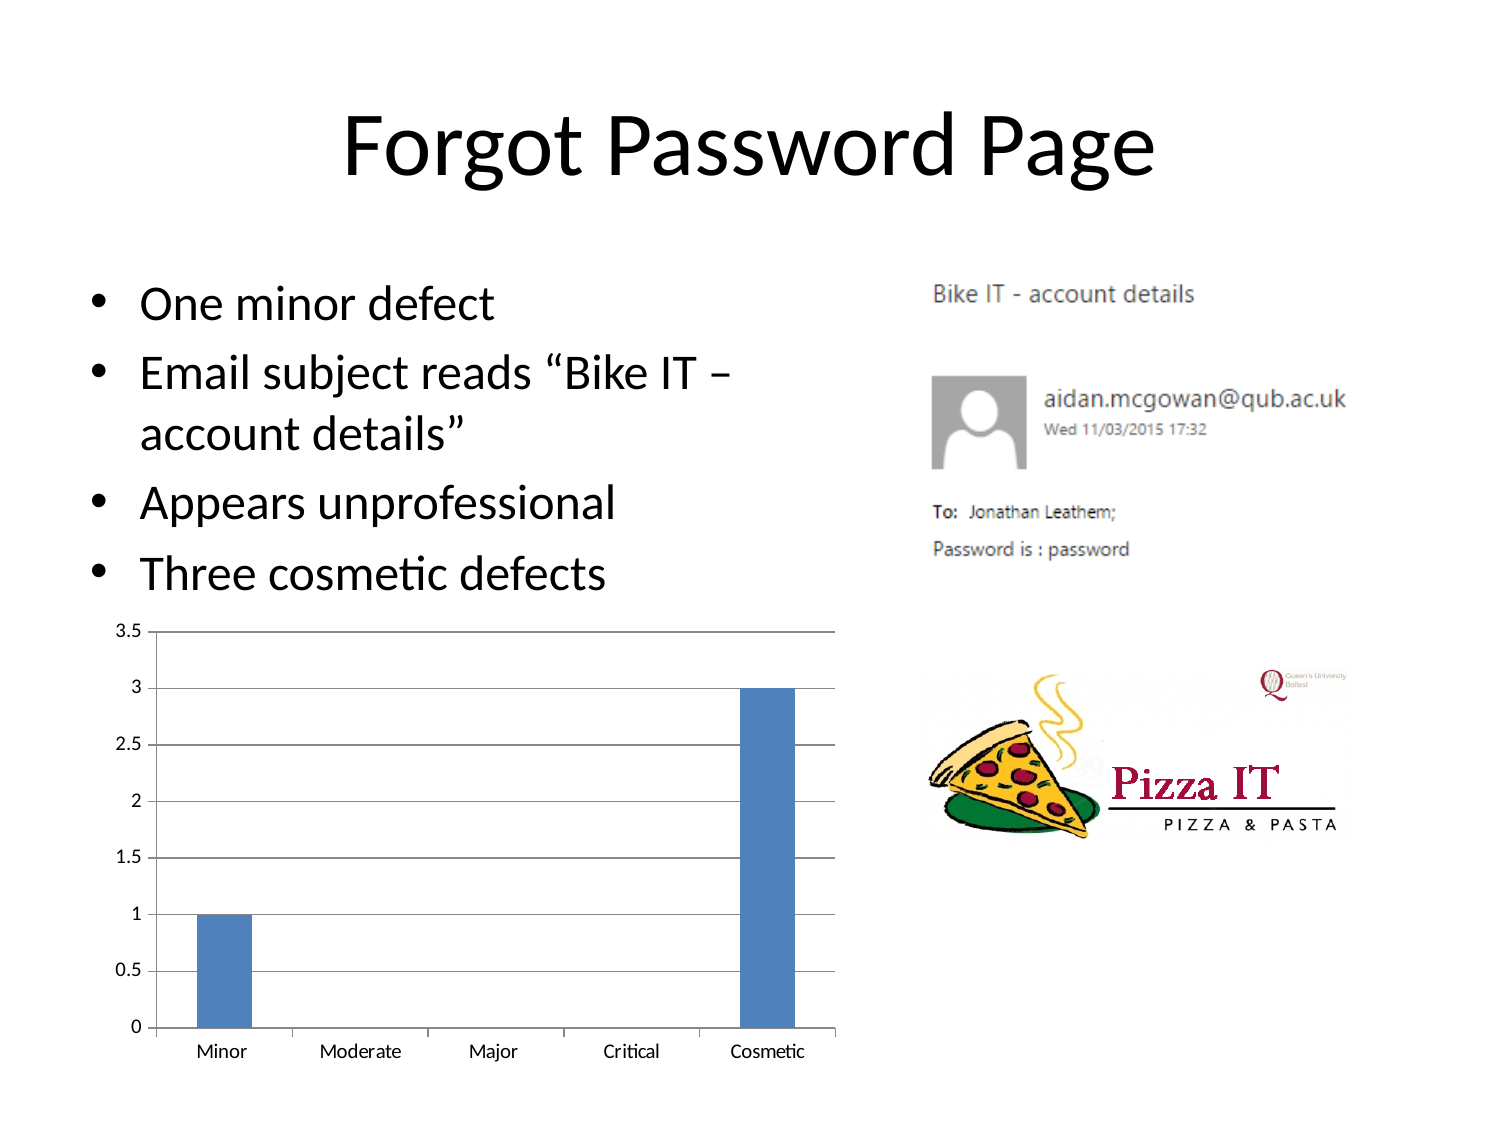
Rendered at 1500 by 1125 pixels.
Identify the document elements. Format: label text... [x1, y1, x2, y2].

picture [915, 668, 1352, 843]
chart [100, 612, 851, 1073]
list One minor defect Email subject reads “Bike IT – account details” Appears unprofessional Three cosmetic defects [75, 262, 857, 610]
title Forgot Password Page [75, 45, 1425, 233]
picture [915, 262, 1386, 634]
